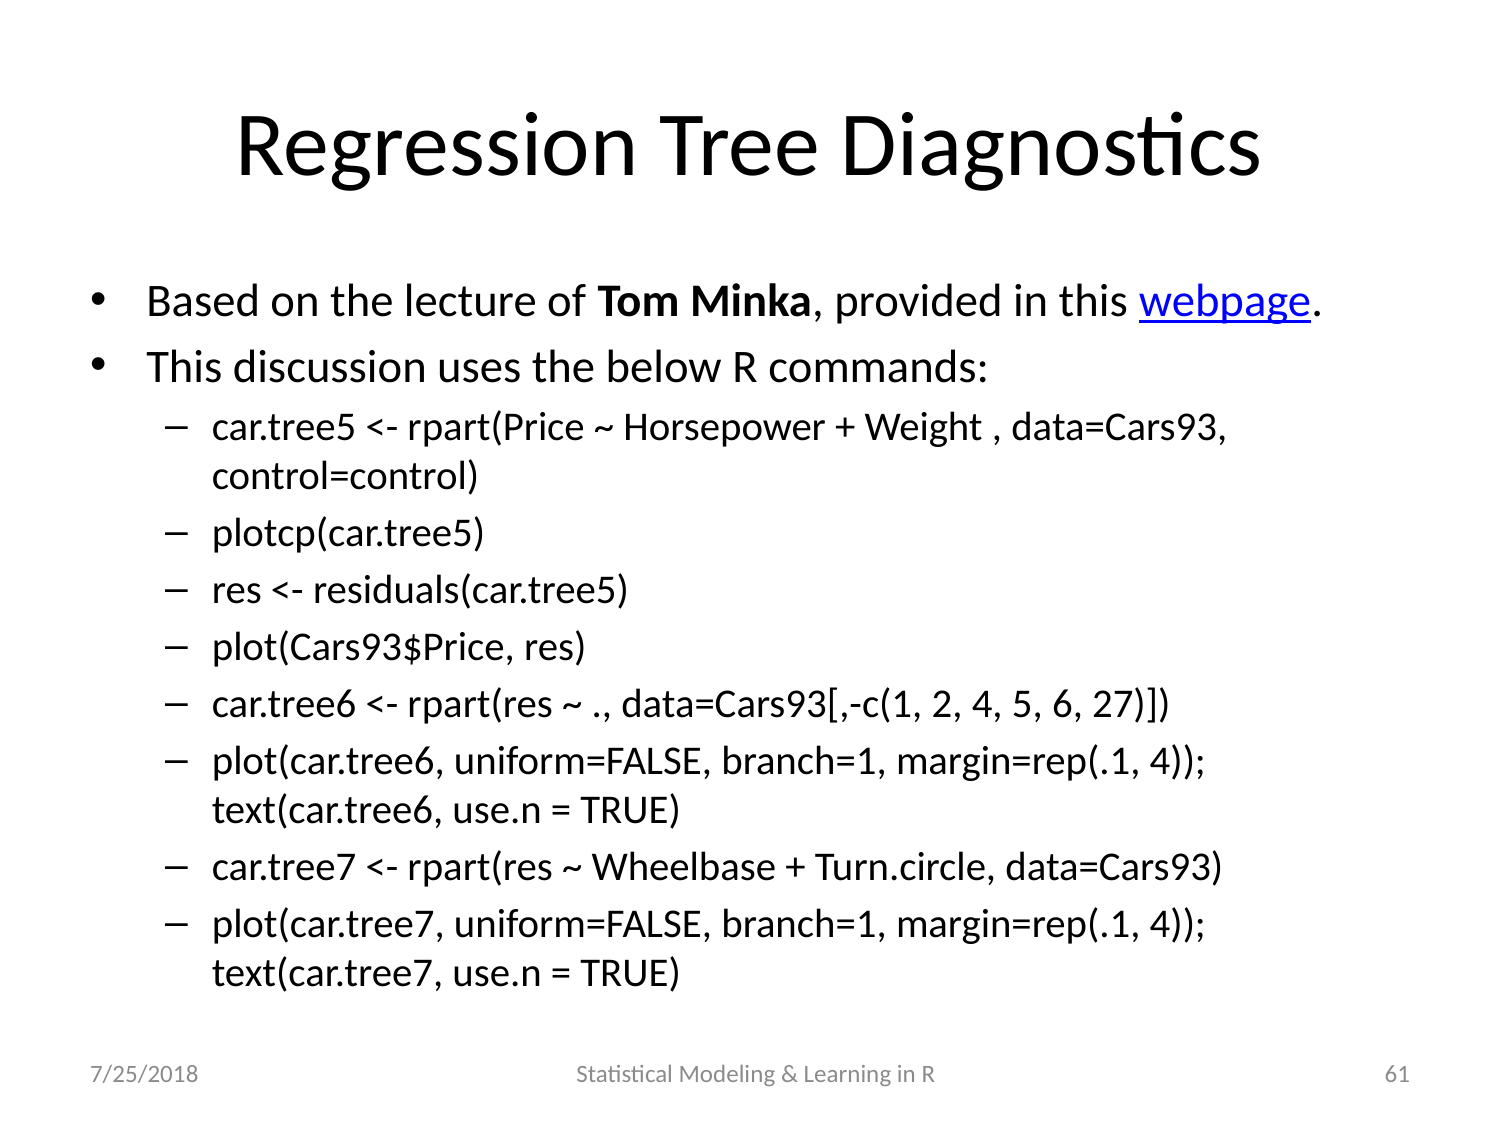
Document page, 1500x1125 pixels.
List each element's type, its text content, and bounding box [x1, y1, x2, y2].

footer Statistical Modeling & Learning in R [399, 1042, 1113, 1103]
slide_number 61 [1212, 1042, 1425, 1103]
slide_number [75, 1042, 300, 1103]
title Regression Tree Diagnostics [75, 45, 1425, 233]
list Based on the lecture of Tom Minka, provided in this webpage. This discussion uses the below R commands: car.tree5 <- rpart(Price ~ Horsepower + Weight , data=Cars93, control=control) plotcp(car.tree5) res <- residuals(car.tree5) plot(Cars93$Price, res) car.tree6 <- rpart(res ~ ., data=Cars93[,-c(1, 2, 4, 5, 6, 27)]) plot(car.tree6, uniform=FALSE, branch=1, margin=rep(.1, 4)); text(car.tree6, use.n = TRUE) car.tree7 <- rpart(res ~ Wheelbase + Turn.circle, data=Cars93) plot(car.tree7, uniform=FALSE, branch=1, margin=rep(.1, 4)); text(car.tree7, use.n = TRUE) [75, 262, 1425, 1005]
